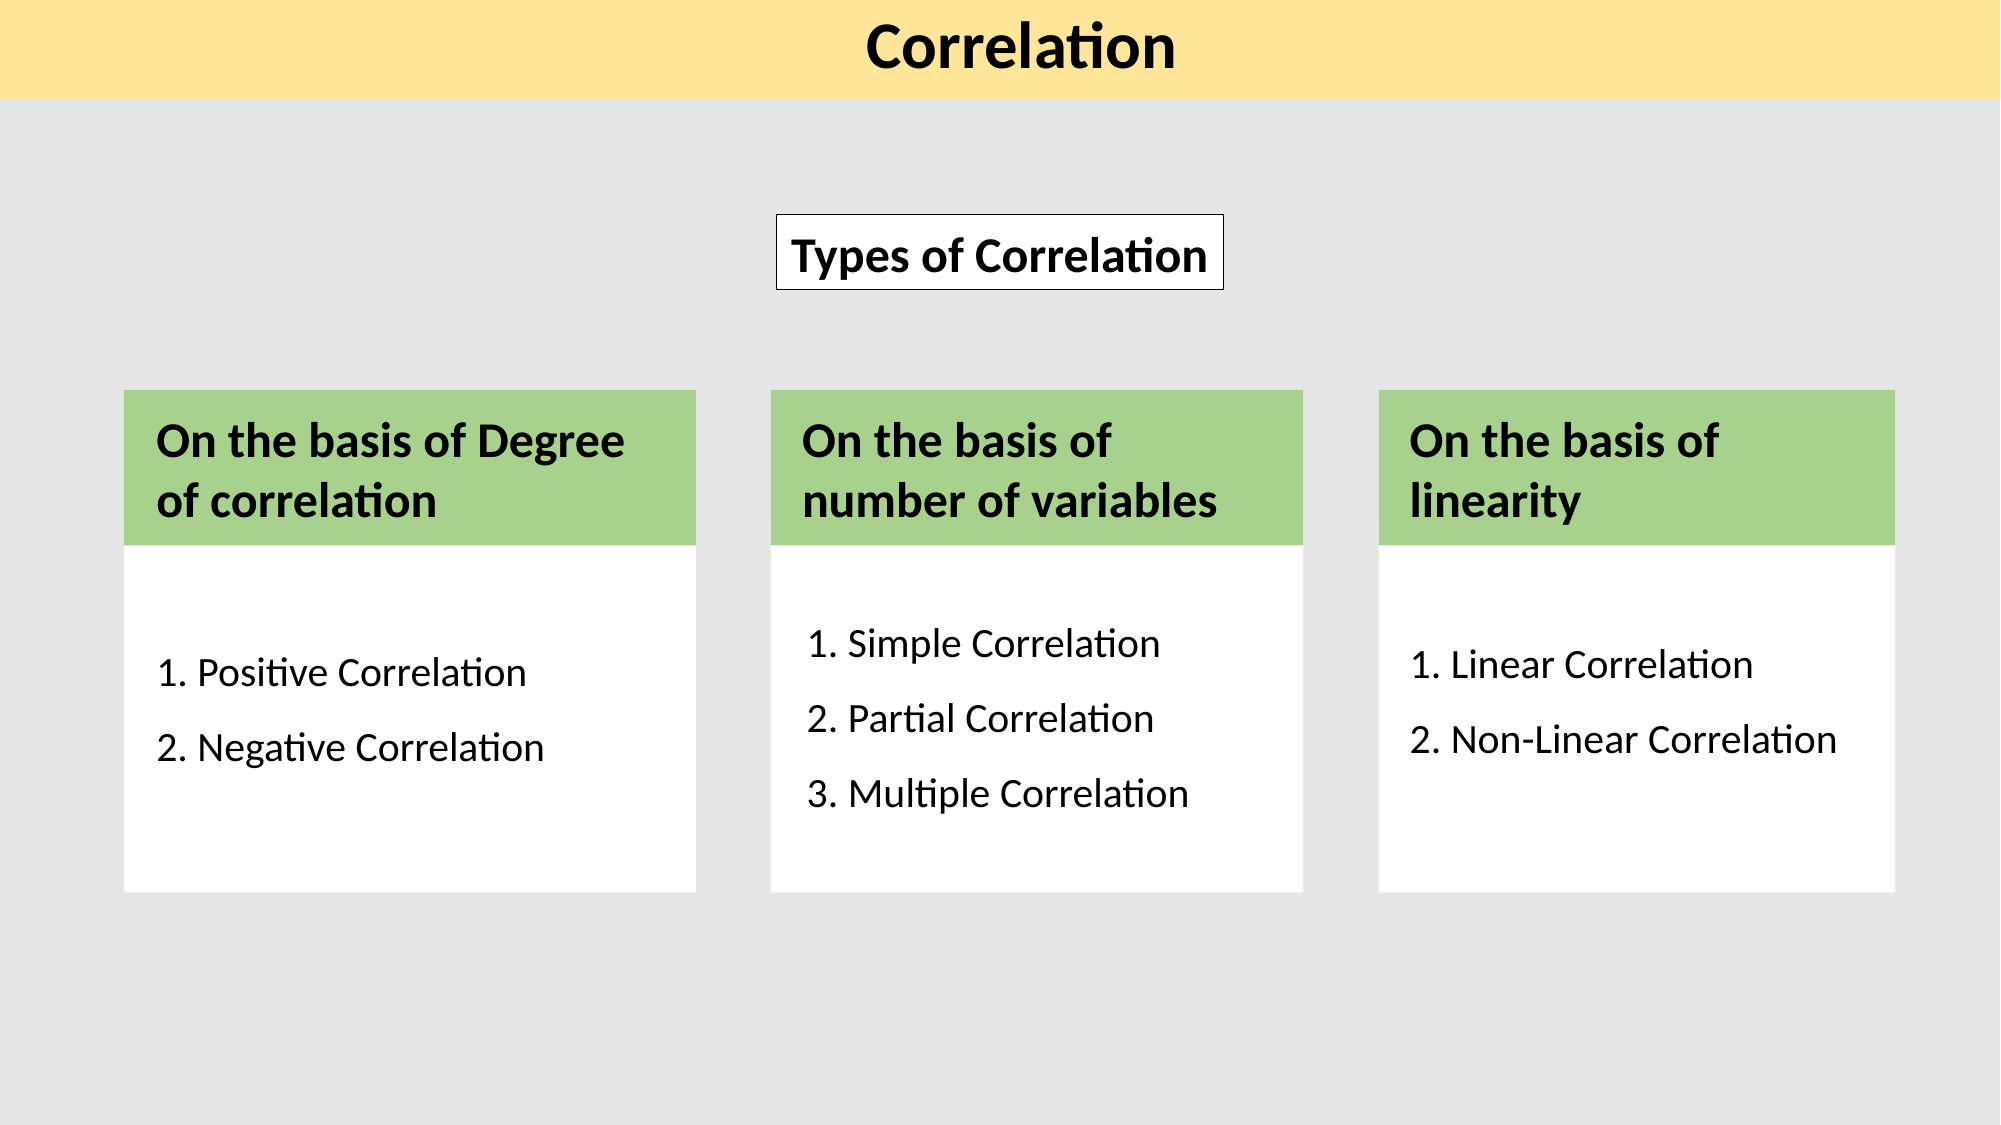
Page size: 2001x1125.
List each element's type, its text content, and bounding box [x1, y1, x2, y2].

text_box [1378, 389, 1911, 893]
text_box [770, 389, 1324, 893]
text_box Types of Correlation [776, 214, 1224, 290]
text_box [0, 0, 2000, 100]
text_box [123, 389, 714, 893]
